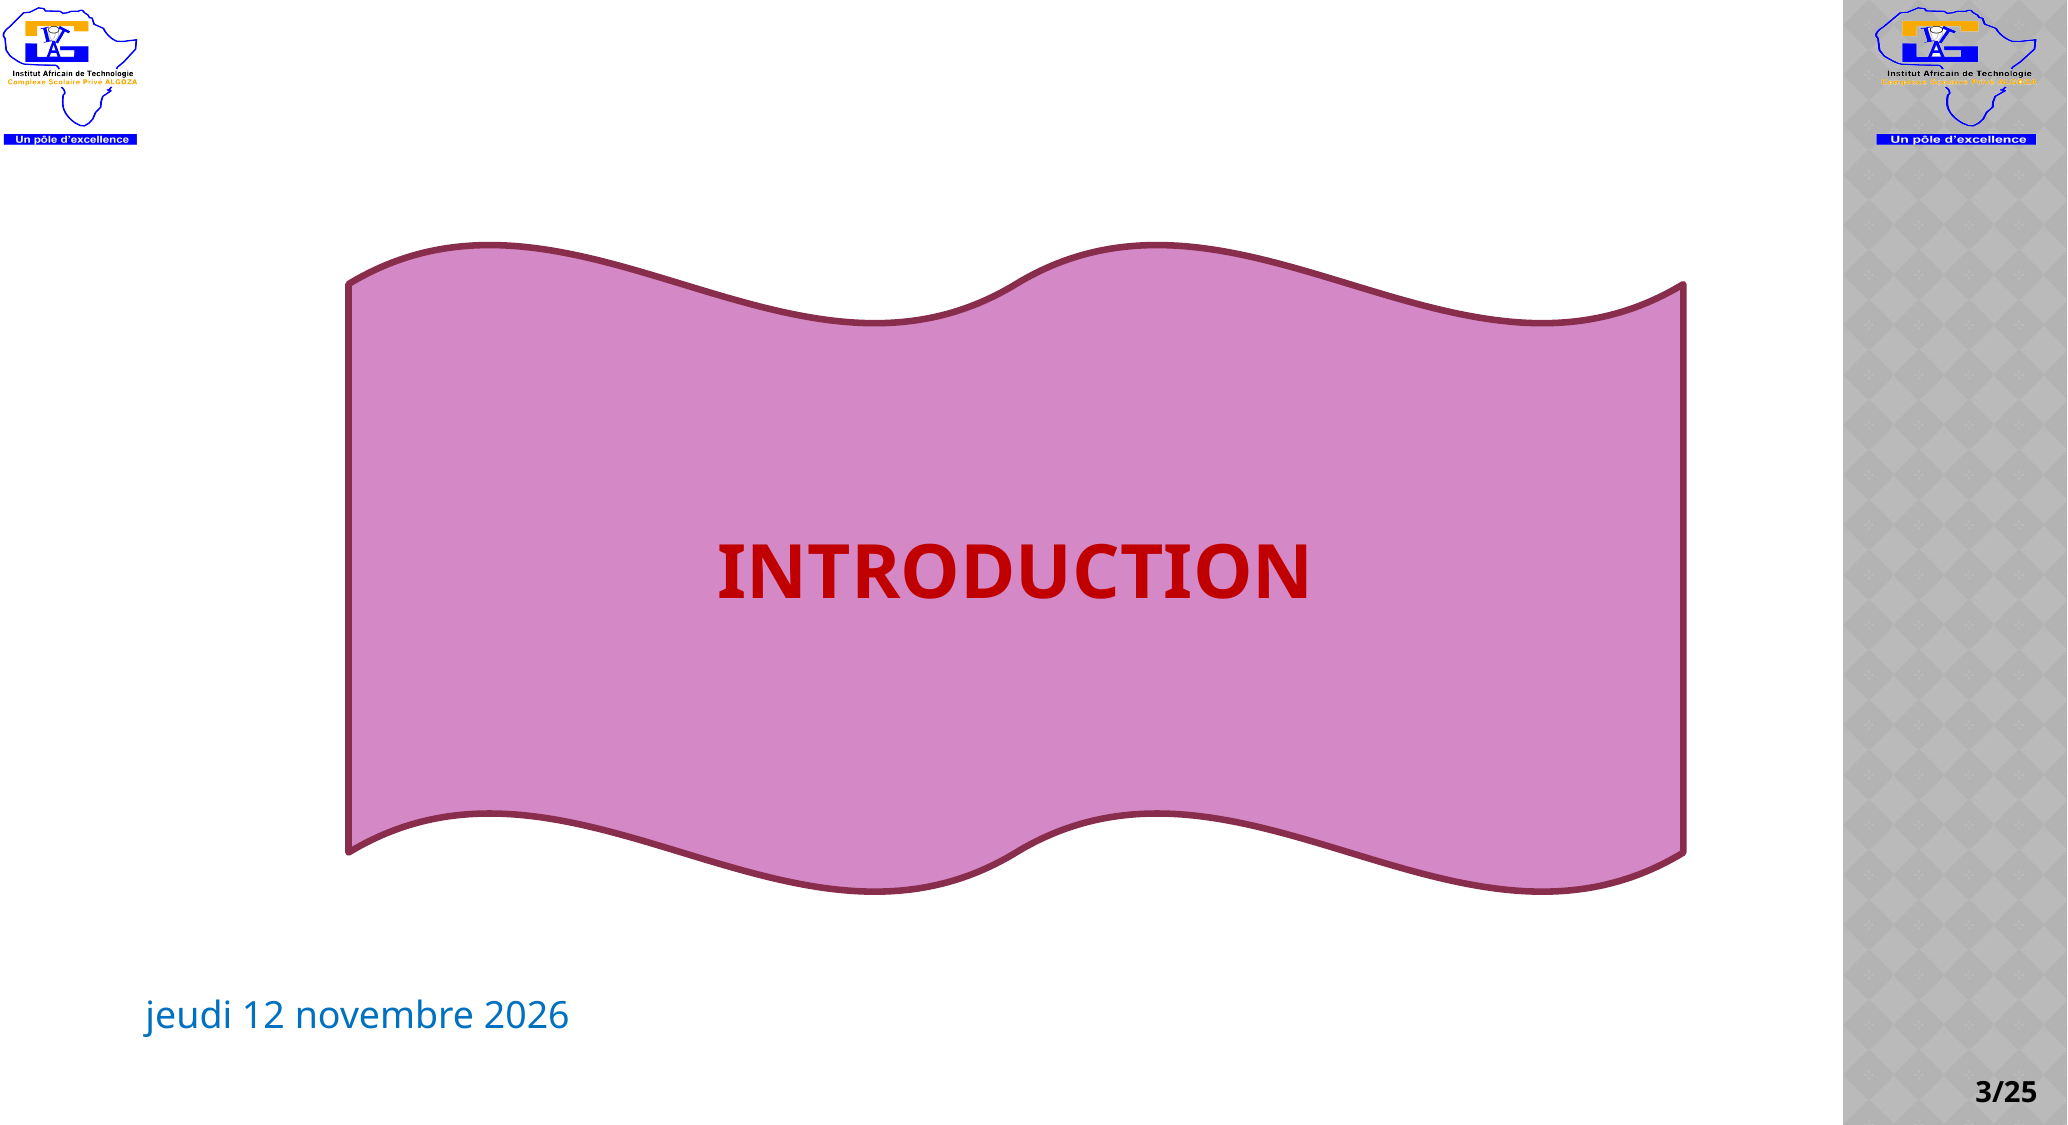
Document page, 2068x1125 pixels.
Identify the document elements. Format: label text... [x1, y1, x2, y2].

slide_number 3/25 [1904, 1075, 2038, 1113]
picture [1871, 0, 2042, 154]
picture [0, 0, 142, 154]
text_box INTRODUCTION [345, 241, 1687, 895]
text_box mardi 24 mai 2022 [130, 983, 585, 1049]
